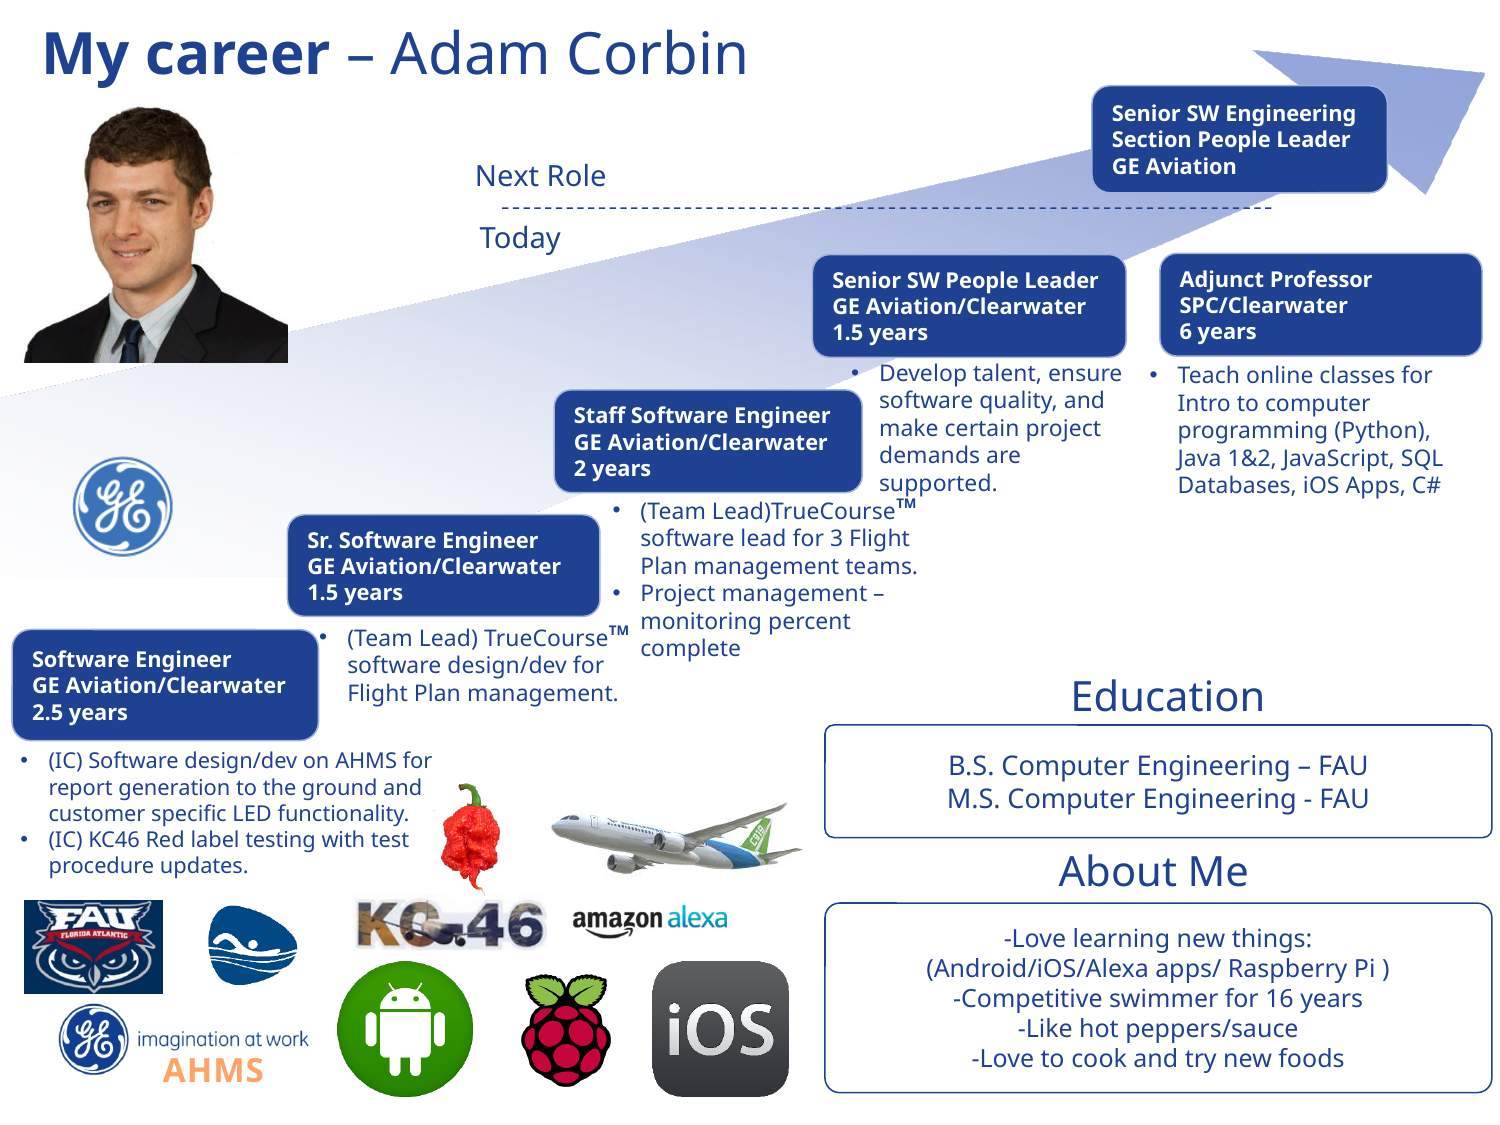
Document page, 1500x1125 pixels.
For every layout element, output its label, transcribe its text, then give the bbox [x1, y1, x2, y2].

text_box About Me [987, 838, 1320, 903]
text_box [1134, 253, 1484, 508]
picture [24, 900, 163, 994]
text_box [812, 254, 1160, 478]
text_box Education [1001, 662, 1334, 725]
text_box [337, 961, 789, 1098]
text_box -Love learning new things: (Android/iOS/Alexa apps/ Raspberry Pi ) -Competitive swimmer for 16 years -Like hot peppers/sauce -Love to cook and try new foods [824, 903, 1492, 1093]
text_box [5, 629, 451, 888]
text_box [460, 85, 1388, 263]
picture [0, 50, 1486, 577]
text_box AHMS [144, 1041, 283, 1097]
picture [52, 997, 315, 1081]
picture [351, 761, 805, 1018]
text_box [287, 514, 654, 714]
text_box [553, 389, 959, 642]
title My career – Adam Corbin [41, 23, 1430, 49]
picture [204, 897, 302, 995]
text_box B.S. Computer Engineering – FAU M.S. Computer Engineering - FAU [824, 724, 1492, 838]
